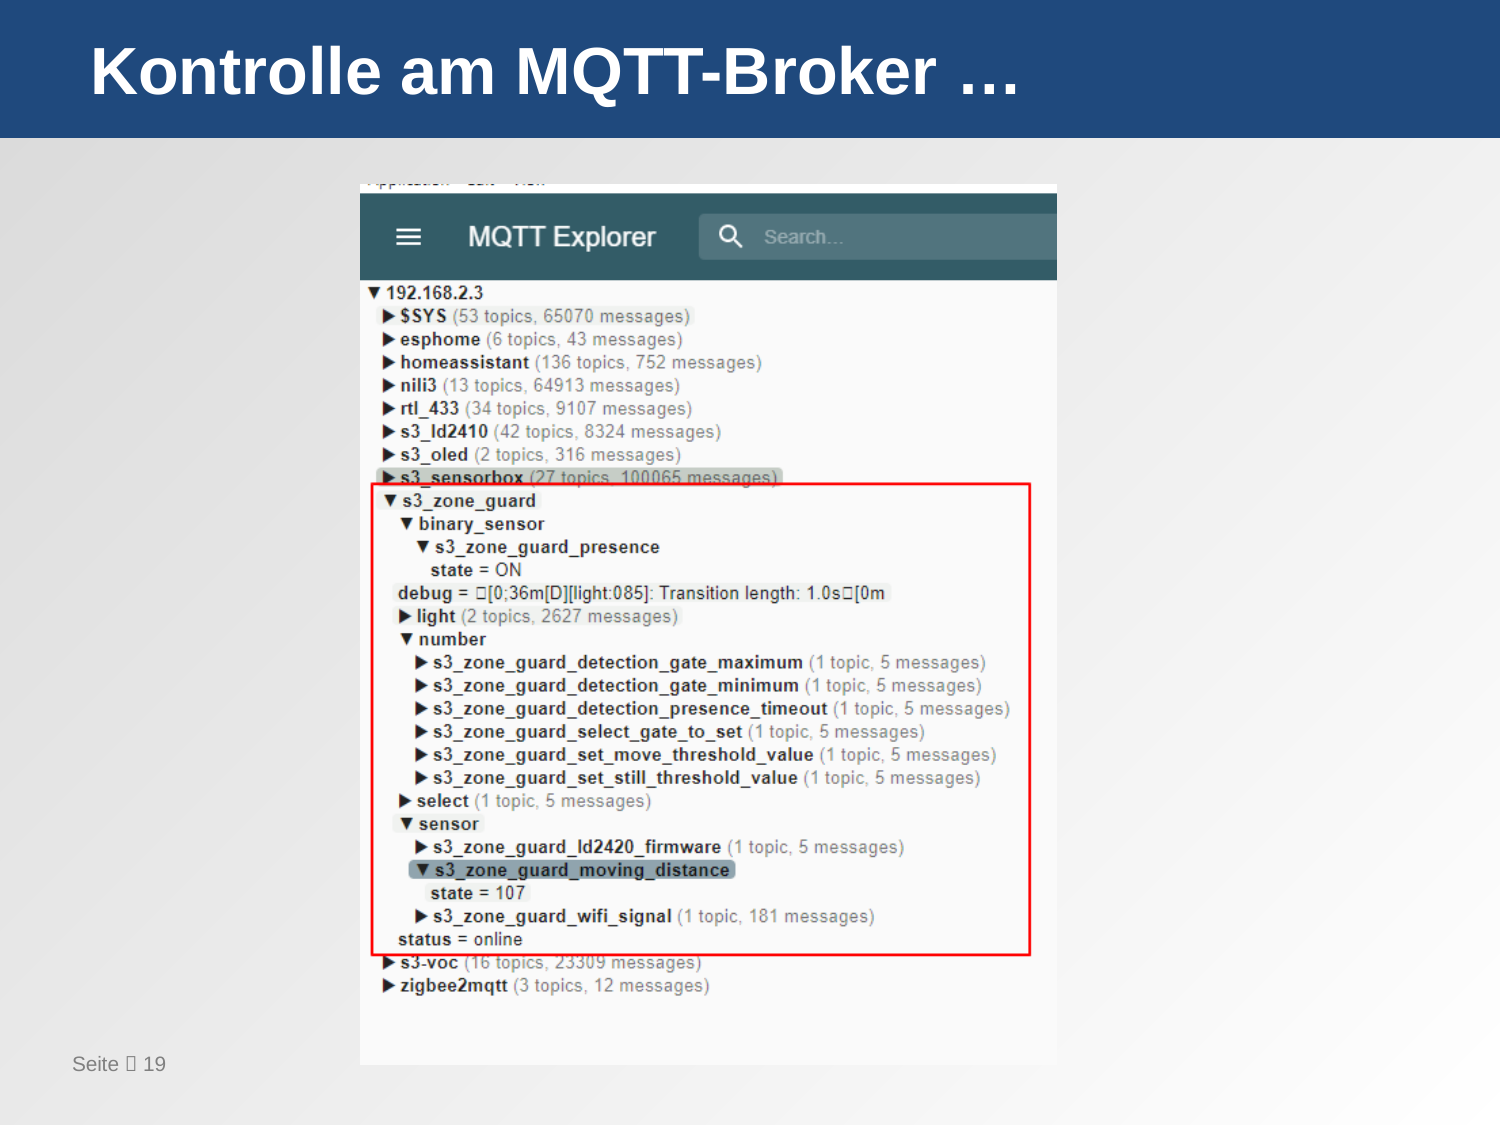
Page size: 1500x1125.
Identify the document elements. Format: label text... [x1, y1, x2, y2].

picture [359, 184, 1058, 1065]
title Kontrolle am MQTT-Broker … [75, 20, 1425, 208]
